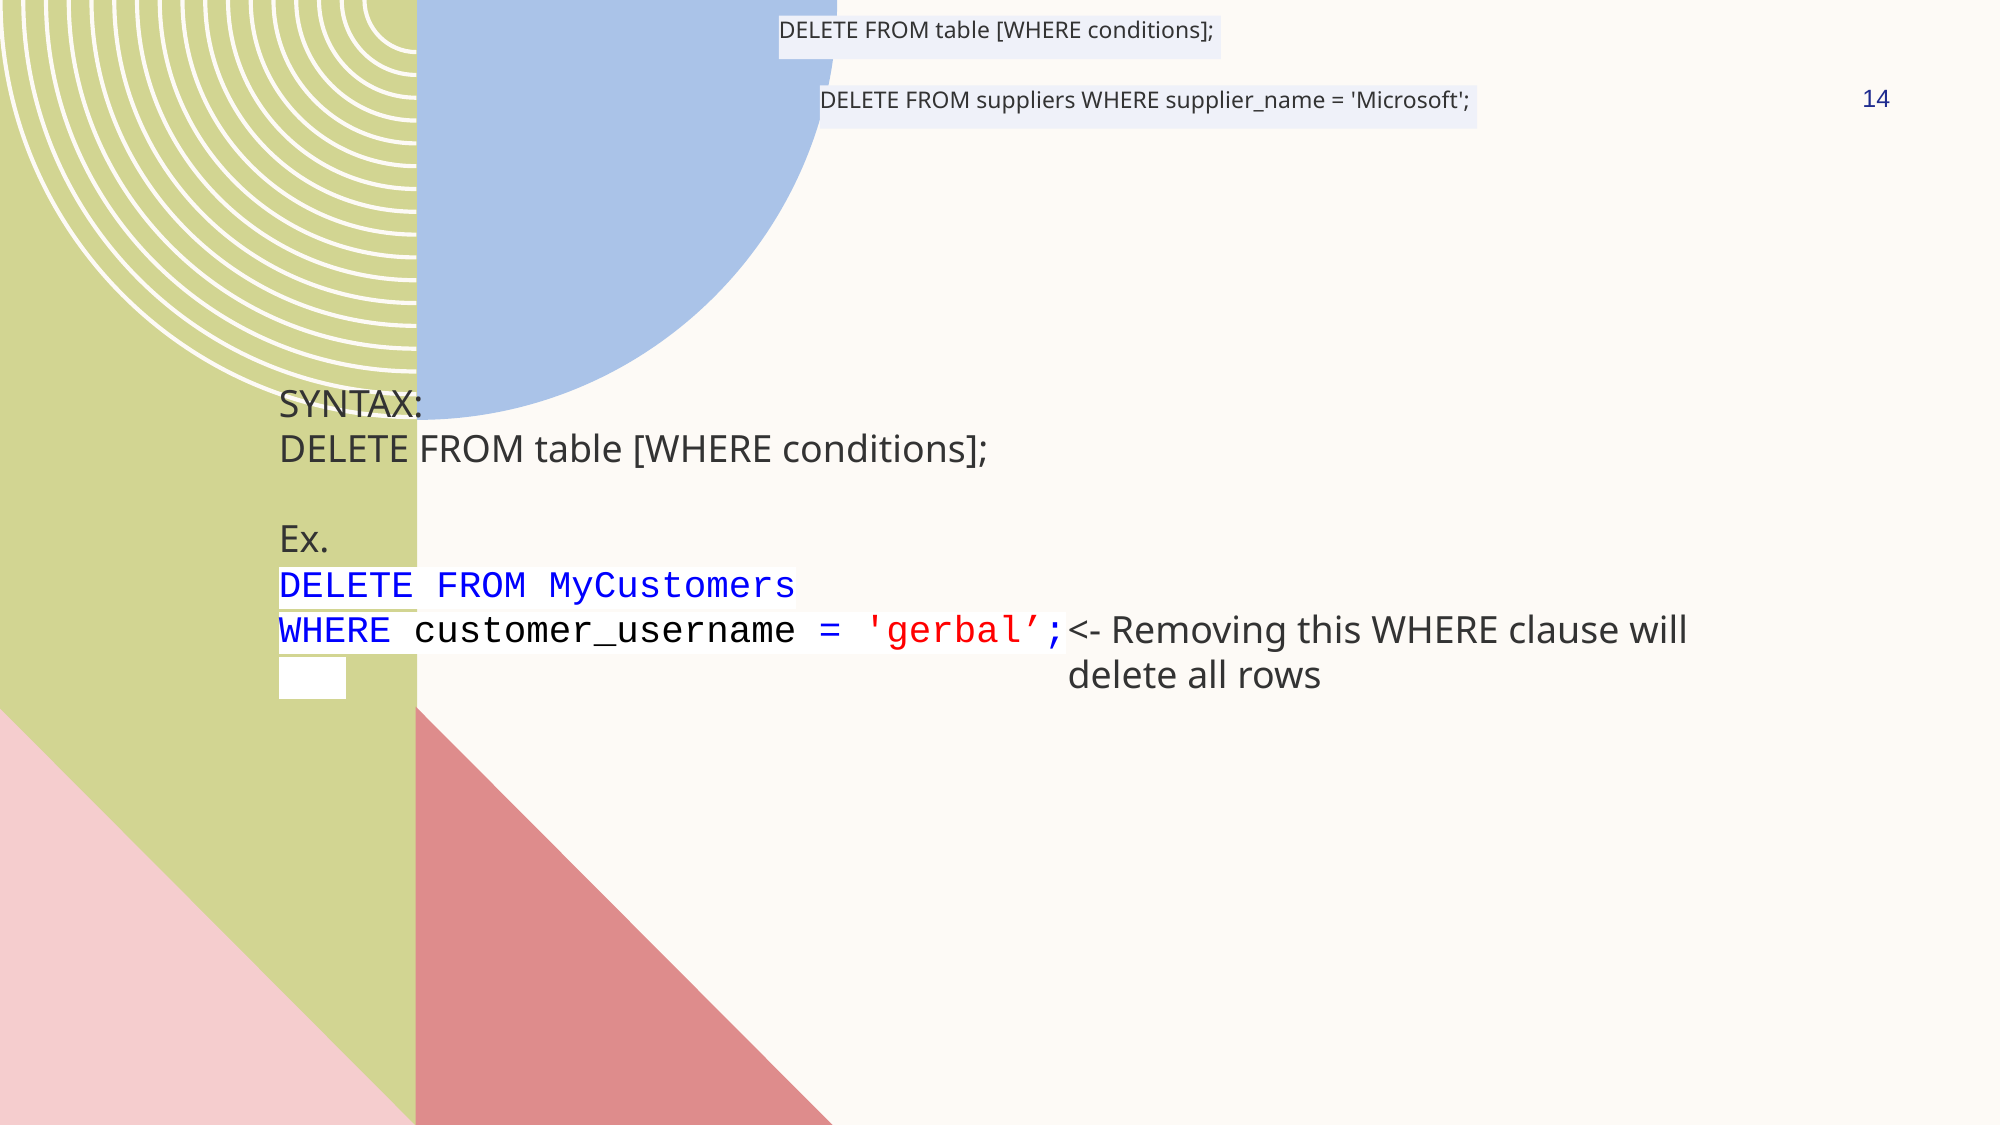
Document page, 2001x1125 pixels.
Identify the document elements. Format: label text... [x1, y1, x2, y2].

text_box DELETE FROM suppliers WHERE supplier_name = 'Microsoft'; [819, 85, 1478, 129]
slide_number 14 [1795, 75, 1958, 120]
text_box SYNTAX: DELETE FROM table [WHERE conditions]; Ex. DELETE FROM MyCustomers WHERE customer_username = 'gerbal’; [264, 373, 1703, 703]
text_box DELETE FROM table [WHERE conditions]; [778, 15, 1221, 60]
text_box <- Removing this WHERE clause will delete all rows [1052, 553, 1778, 704]
